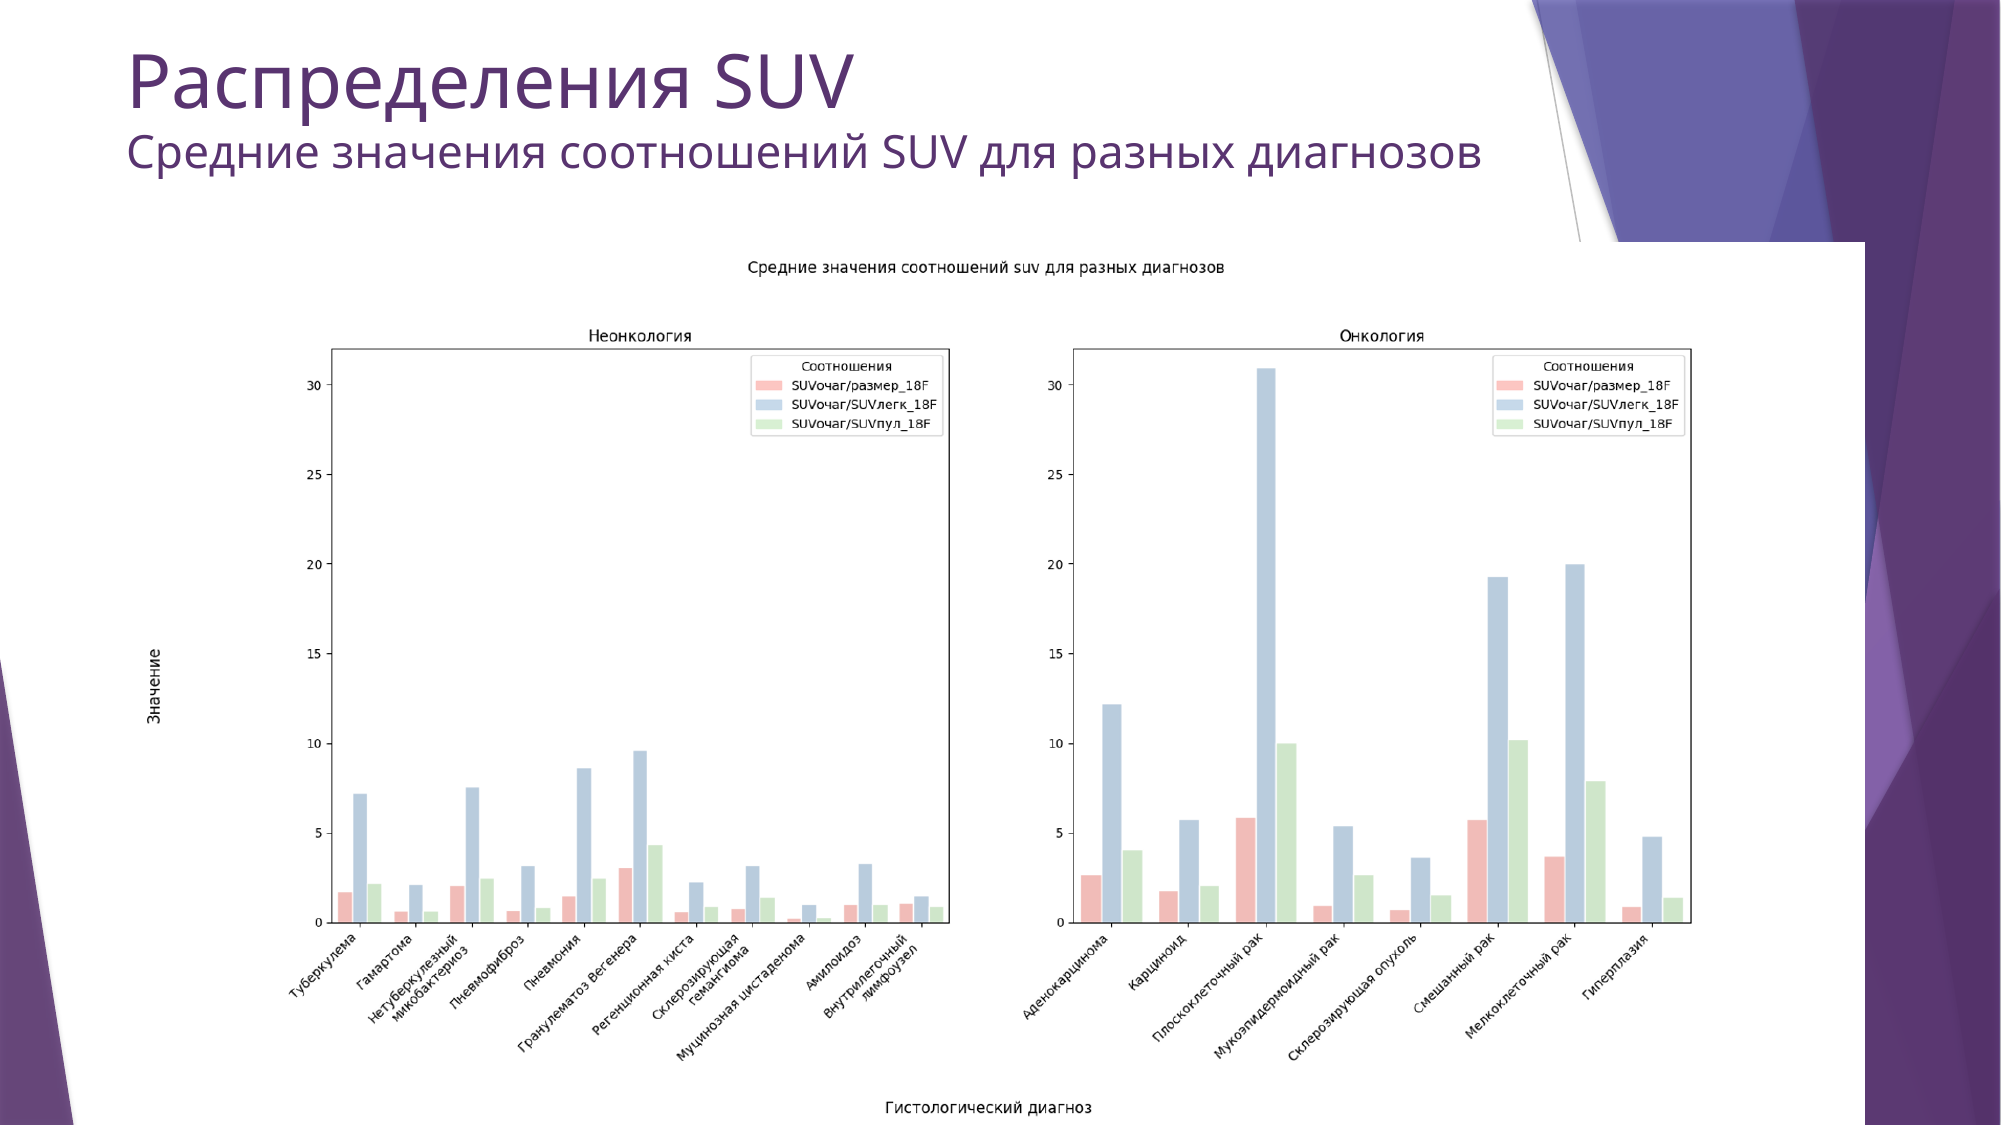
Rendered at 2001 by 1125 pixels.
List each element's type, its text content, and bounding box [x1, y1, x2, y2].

title Распределения SUV Средние значения соотношений SUV для разных диагнозов [111, 25, 1522, 241]
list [110, 241, 1865, 1125]
